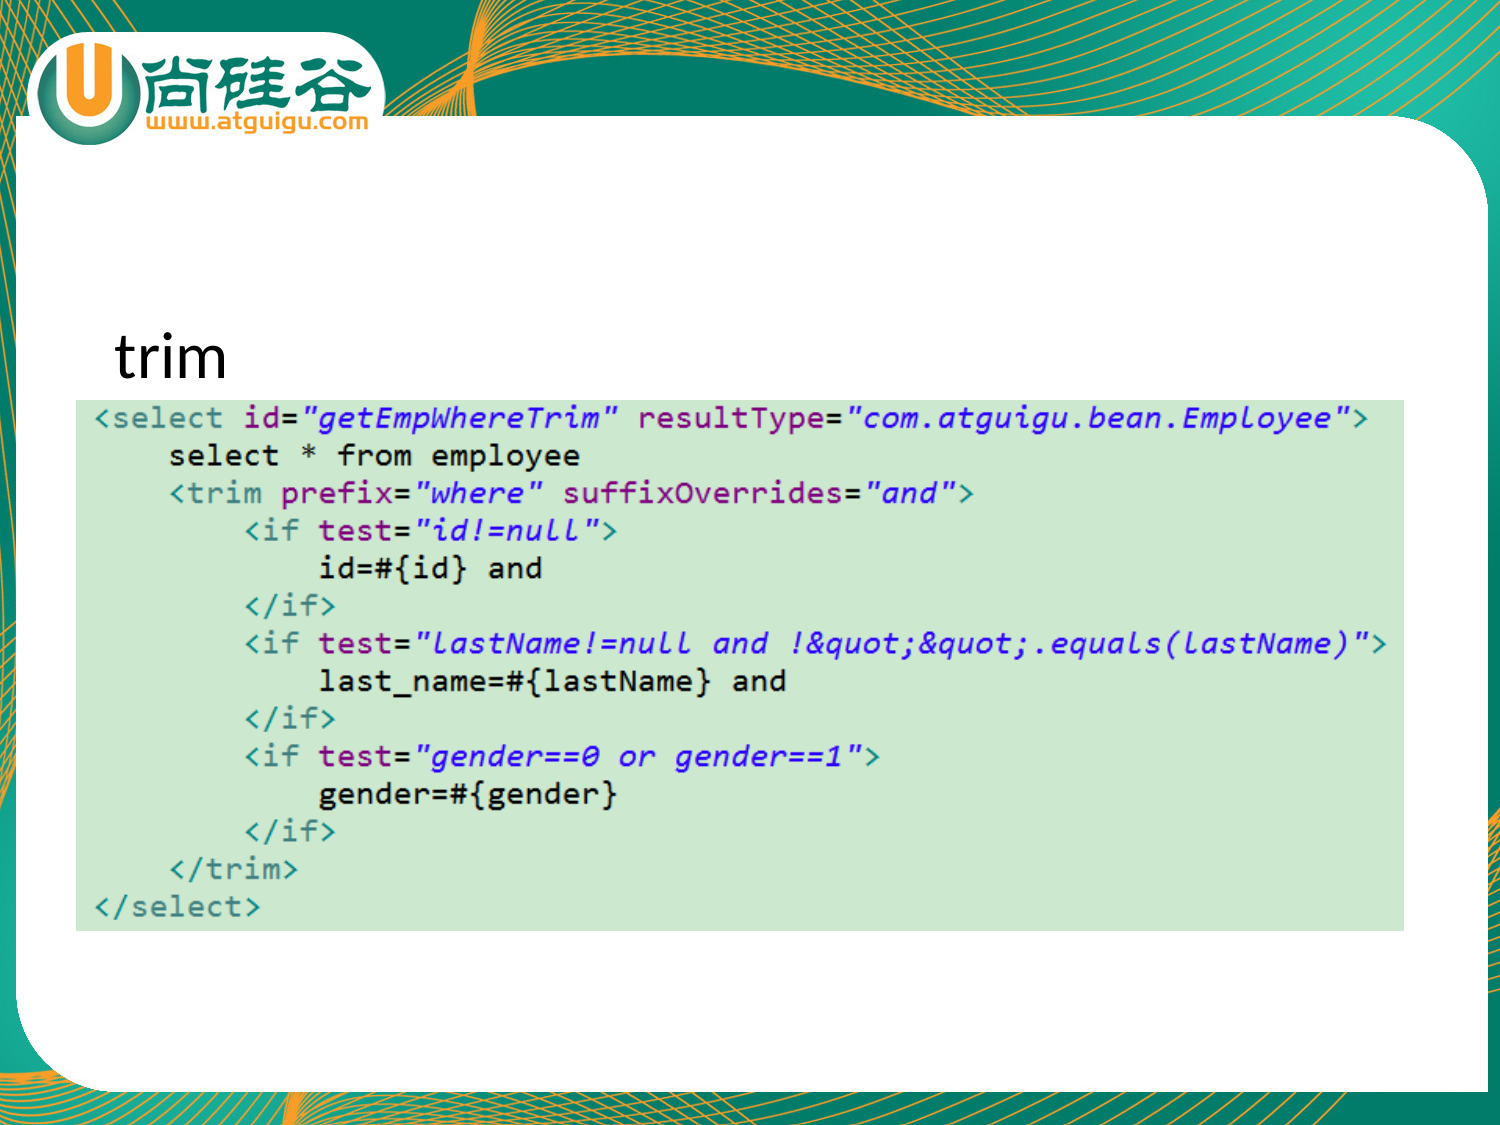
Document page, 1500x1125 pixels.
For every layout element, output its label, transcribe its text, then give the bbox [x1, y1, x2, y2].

picture [0, 0, 1500, 1125]
text_box trim [100, 304, 396, 399]
